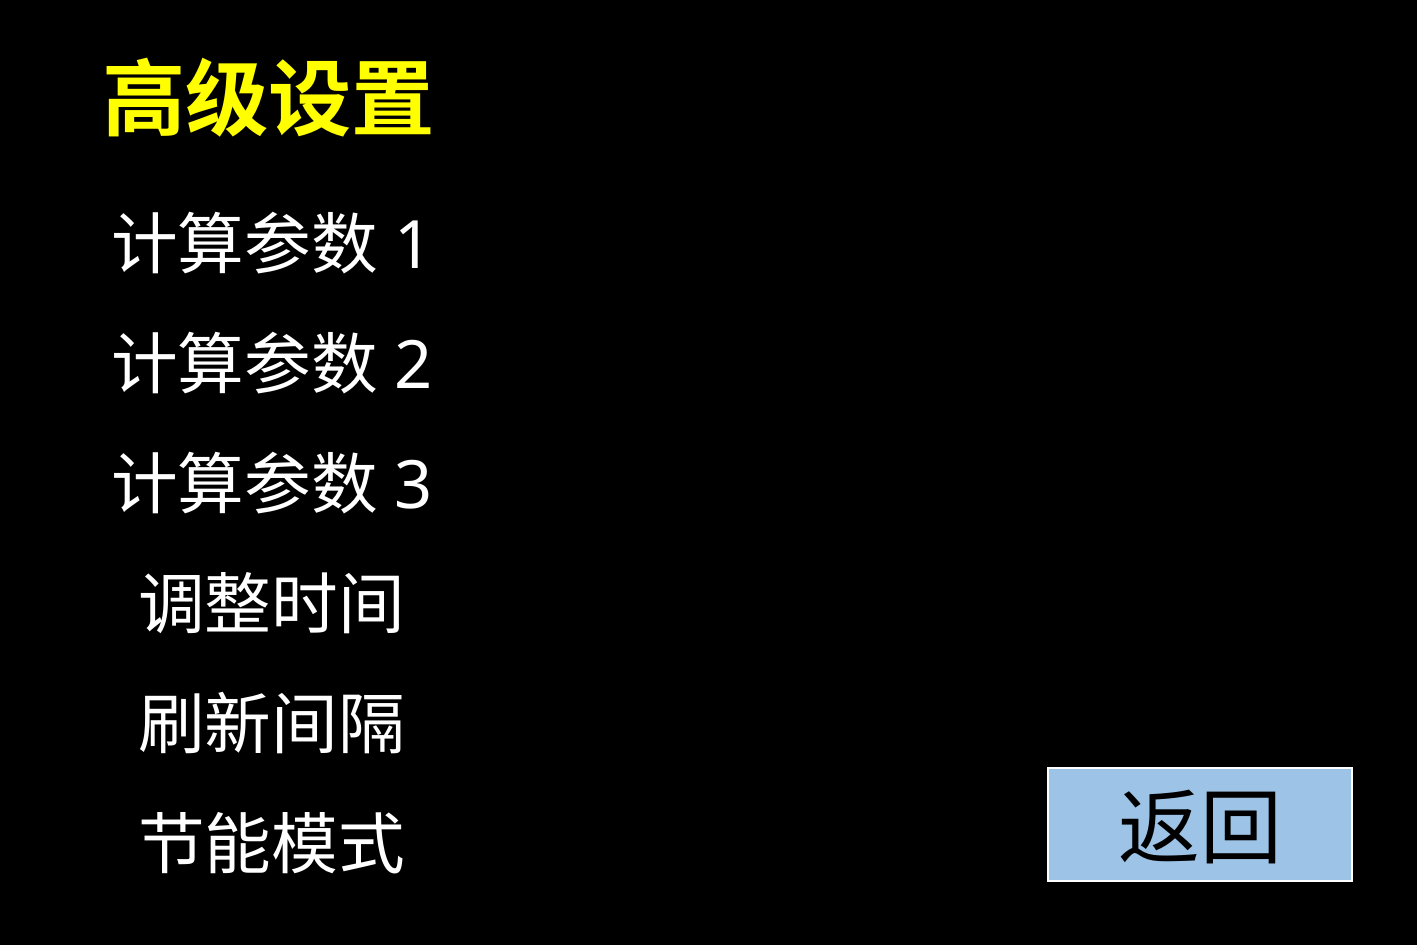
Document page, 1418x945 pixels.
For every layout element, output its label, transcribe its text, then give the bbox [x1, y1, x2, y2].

text_box 高级设置 [87, 38, 498, 154]
text_box 计算参数1 计算参数2 计算参数3 调整时间 刷新间隔 节能模式 [46, 154, 498, 889]
text_box 返回 [1047, 767, 1353, 882]
